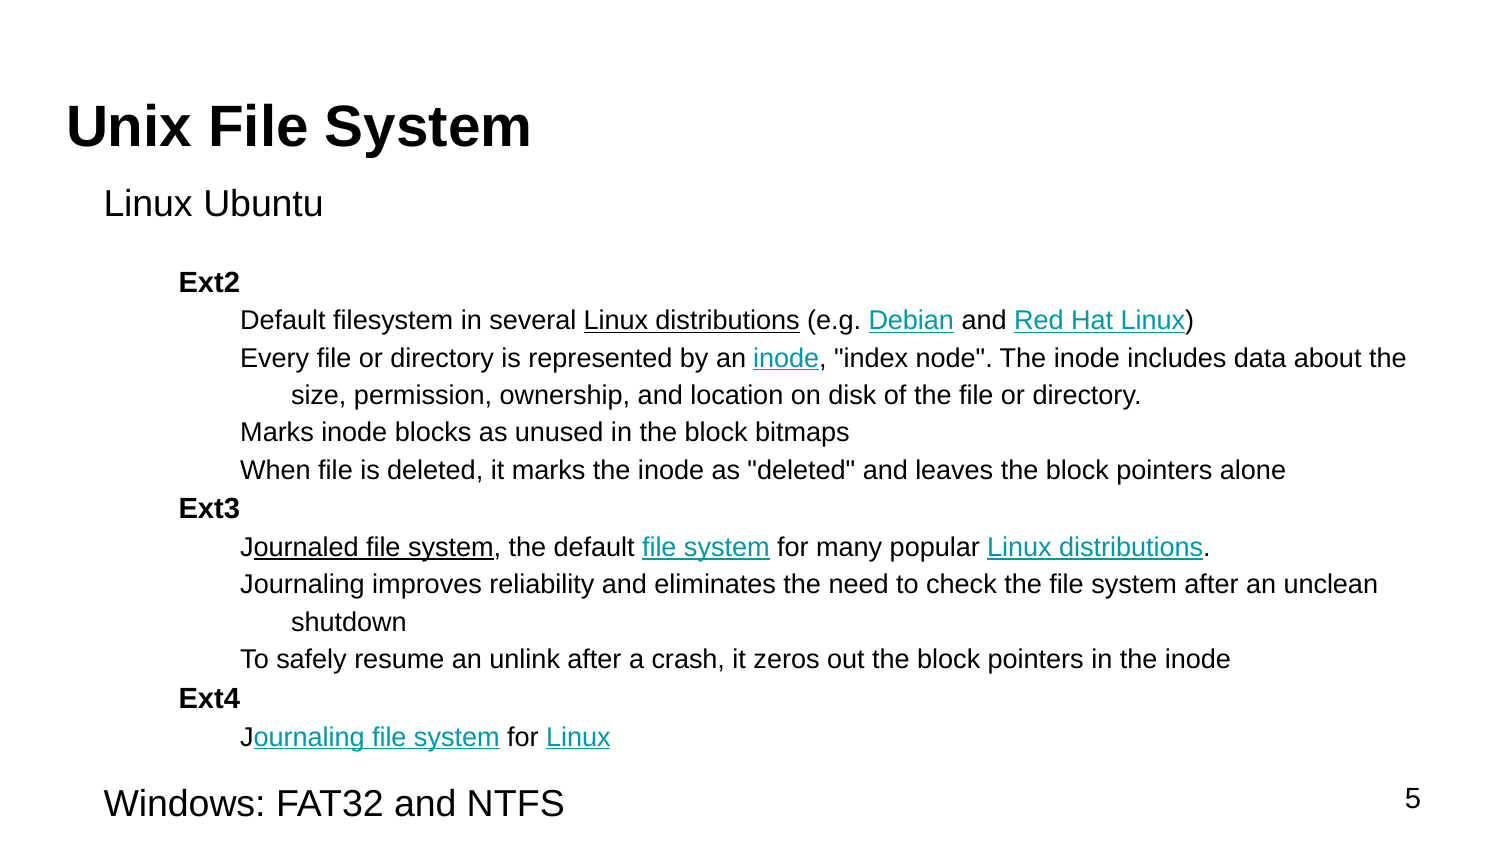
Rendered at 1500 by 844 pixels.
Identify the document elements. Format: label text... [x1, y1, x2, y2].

slide_number ‹#› [1389, 764, 1480, 830]
title Unix File System [51, 72, 1449, 157]
list Linux Ubuntu Ext2 Default filesystem in several Linux distributions (e.g. Debian and Red Hat Linux) Every file or directory is represented by an inode, "index node". The inode includes data about the size, permission, ownership, and location on disk of the file or directory. Marks inode blocks as unused in the block bitmaps When file is deleted, it marks the inode as "deleted" and leaves the block pointers alone Ext3 Journaled file system, the default file system for many popular Linux distributions. Journaling improves reliability and eliminates the need to check the file system after an unclean shutdown To safely resume an unlink after a crash, it zeros out the block pointers in the inode Ext4 Journaling file system for Linux Windows: FAT32 and NTFS [51, 157, 1449, 821]
